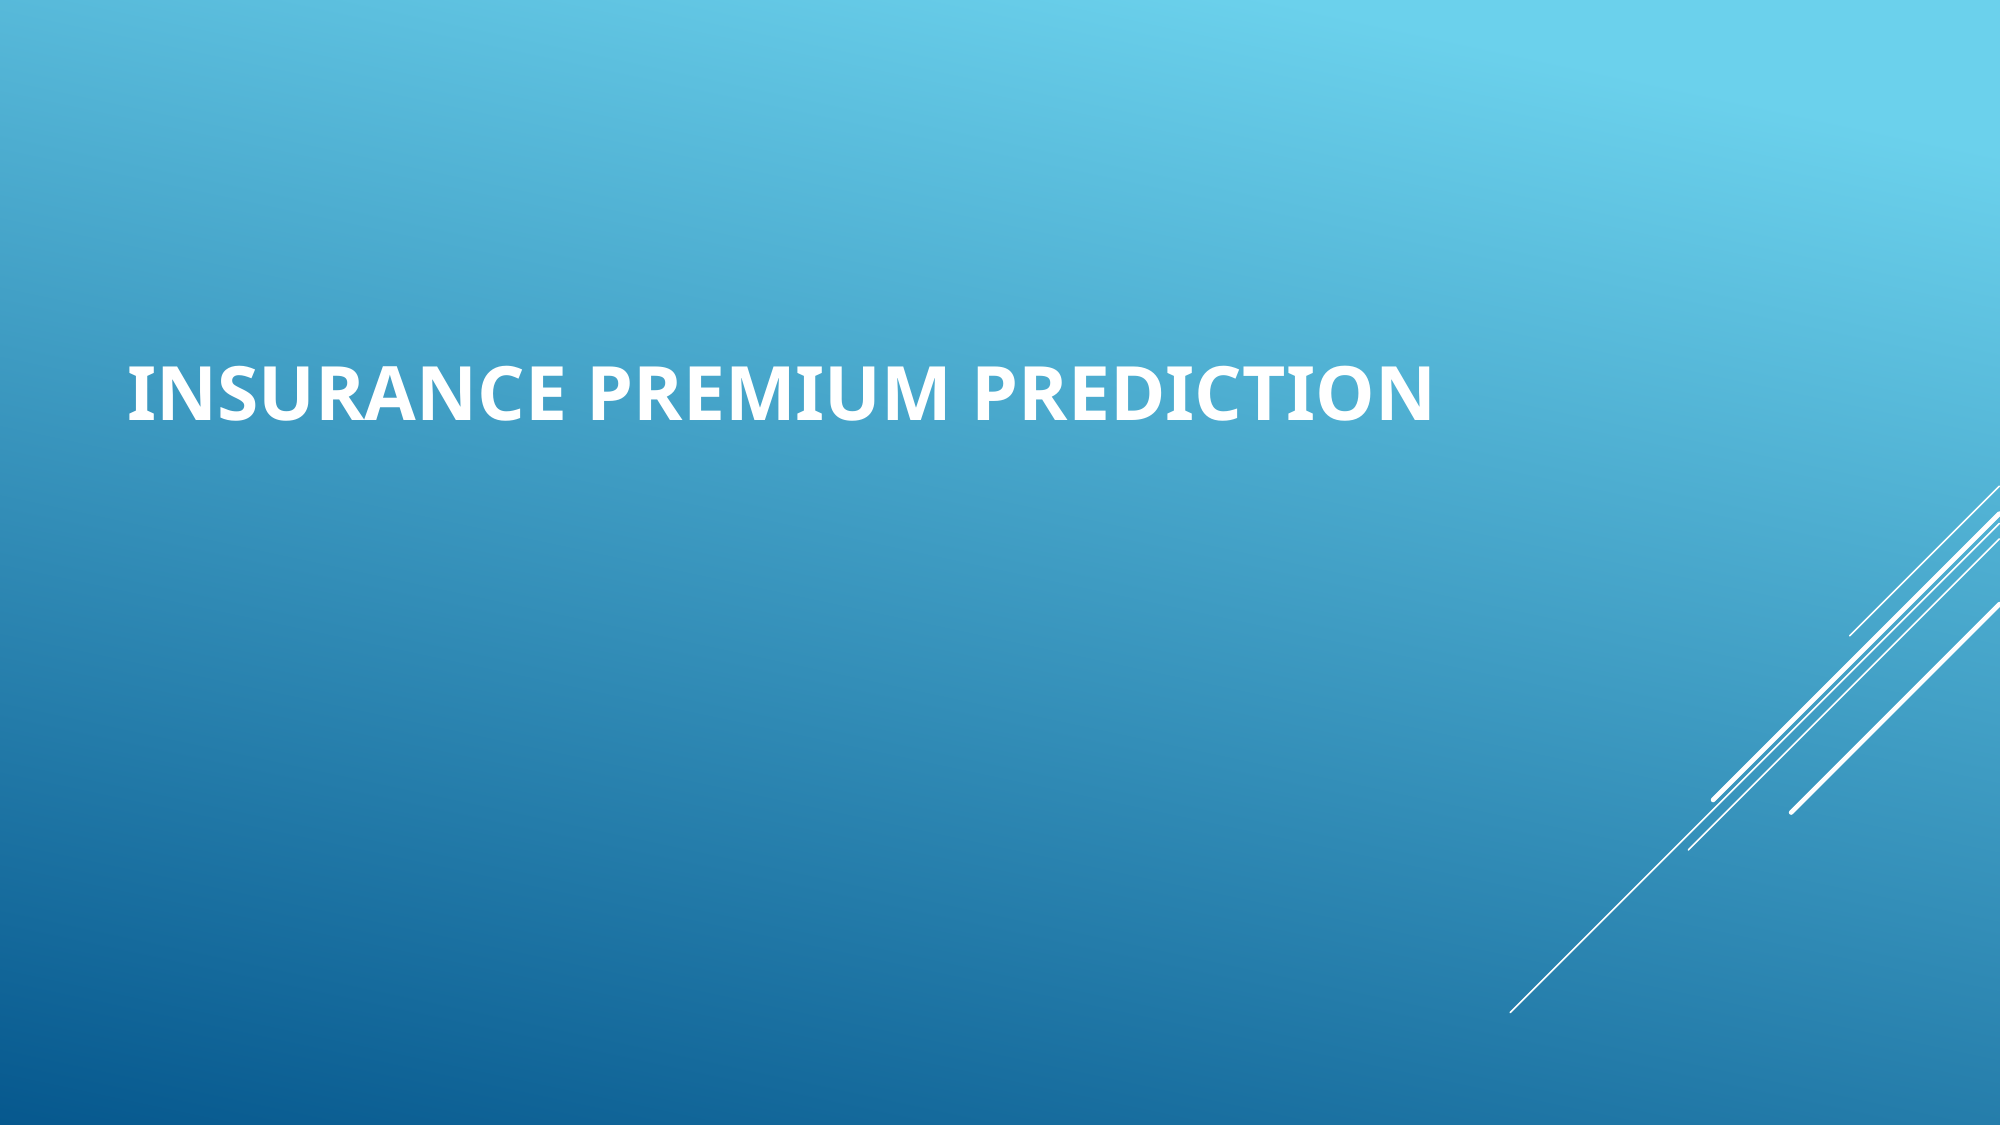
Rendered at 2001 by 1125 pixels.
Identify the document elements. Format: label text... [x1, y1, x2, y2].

title INSURANCE PREMIUM PREDICTION [112, 218, 1513, 563]
